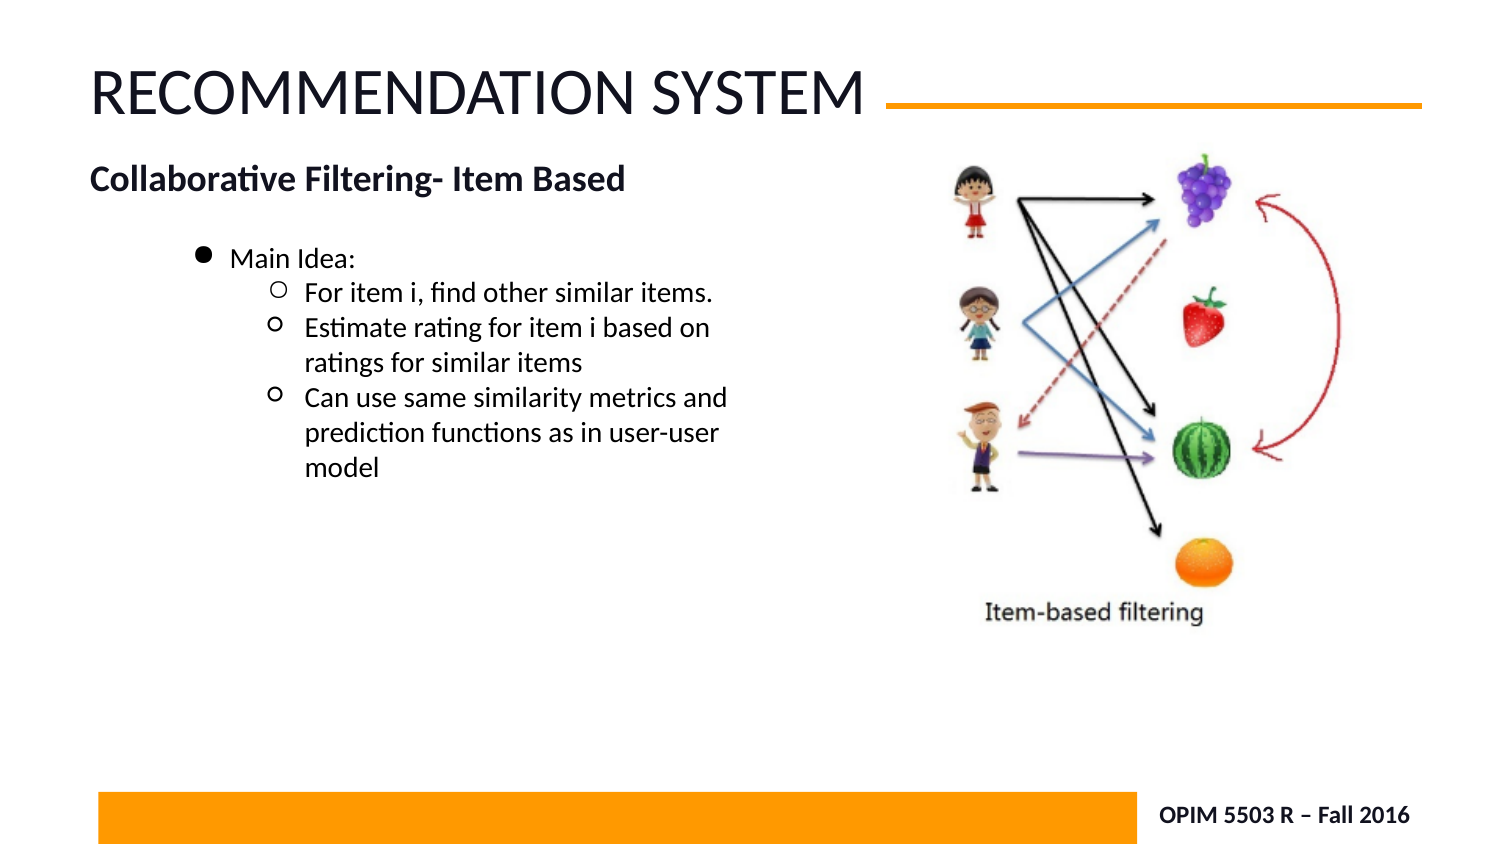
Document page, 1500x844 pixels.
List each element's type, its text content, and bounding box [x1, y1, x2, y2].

text_box [866, 533, 1423, 772]
list Collaborative Filtering- Item Based [75, 139, 1425, 792]
text_box Main Idea: For item i, find other similar items. Estimate rating for item i based on ratings for similar items Can use same similarity metrics and prediction functions as in user-user model [139, 223, 781, 744]
slide_number OPIM 5503 R – Fall 2016 [1081, 790, 1432, 836]
text_box [98, 791, 1138, 844]
picture [905, 124, 1384, 678]
title RECOMMENDATION SYSTEM [75, 39, 1425, 138]
